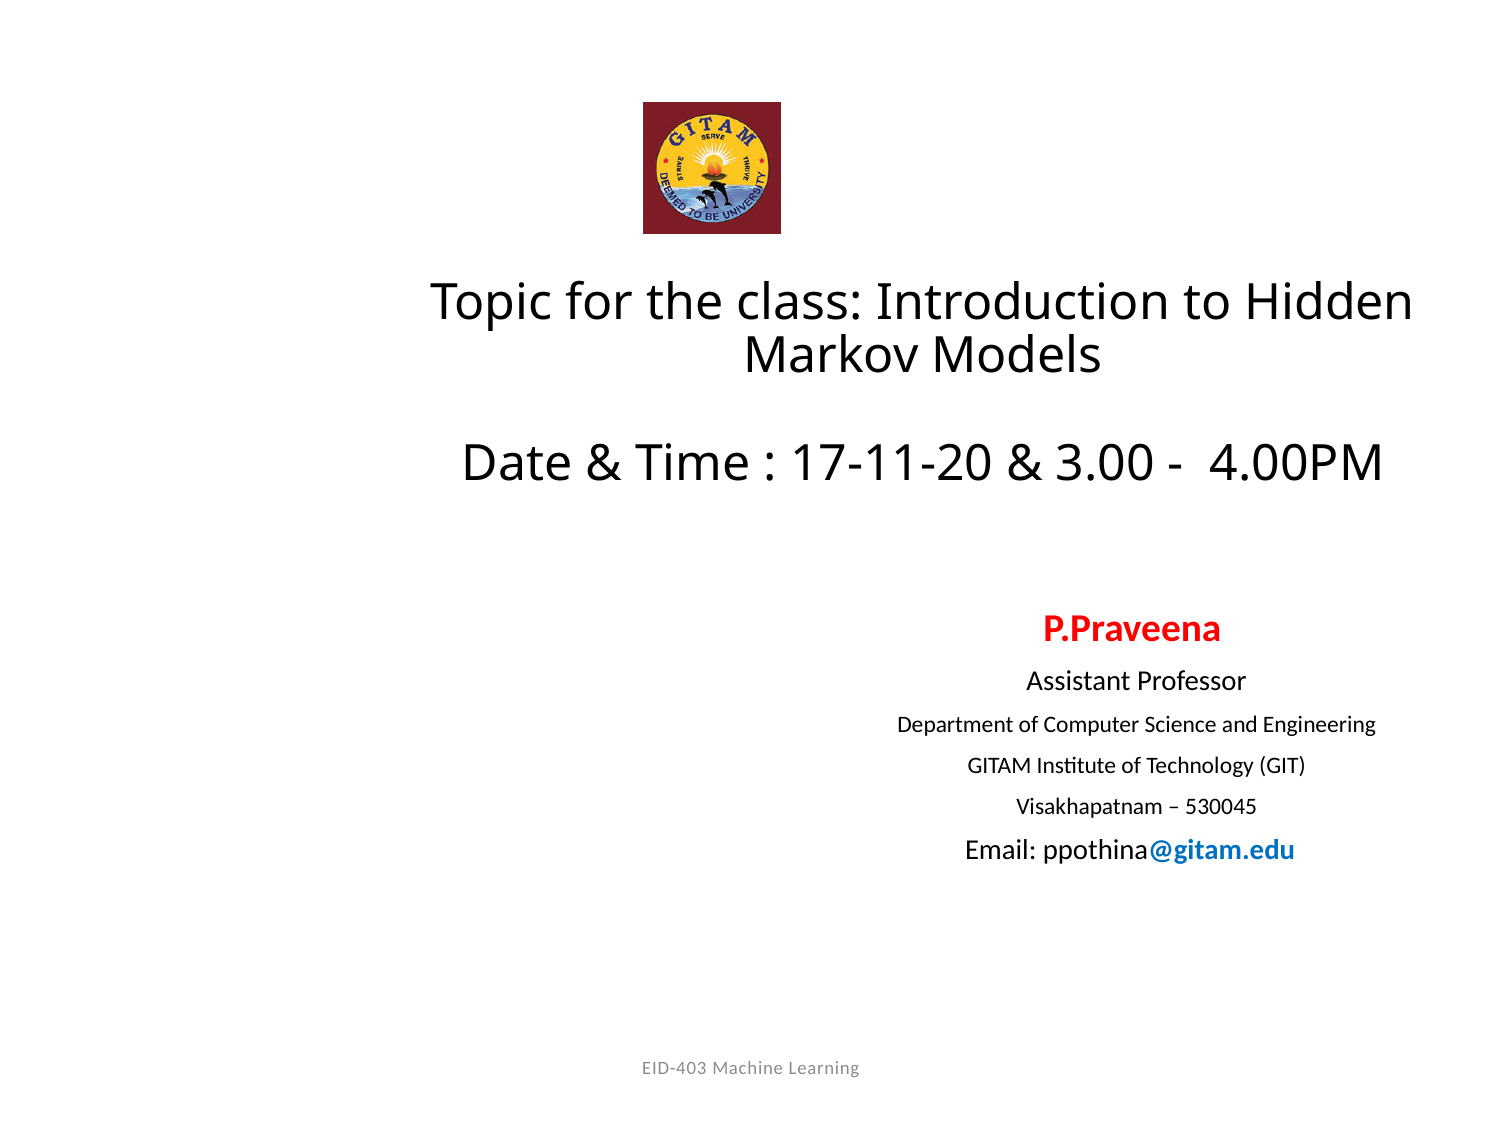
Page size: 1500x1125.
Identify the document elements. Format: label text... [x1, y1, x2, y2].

footer EID-403 Machine Learning [496, 1042, 1004, 1103]
subtitle P.Praveena Assistant Professor Department of Computer Science and Engineering GITAM Institute of Technology (GIT) Visakhapatnam – 530045 Email: ppothina@gitam.edu [816, 599, 1457, 933]
picture [643, 102, 781, 234]
title Topic for the class: Introduction to Hidden Markov Models Date & Time : 17-11-20 & 3.00 - 4.00PM [322, 305, 1500, 500]
